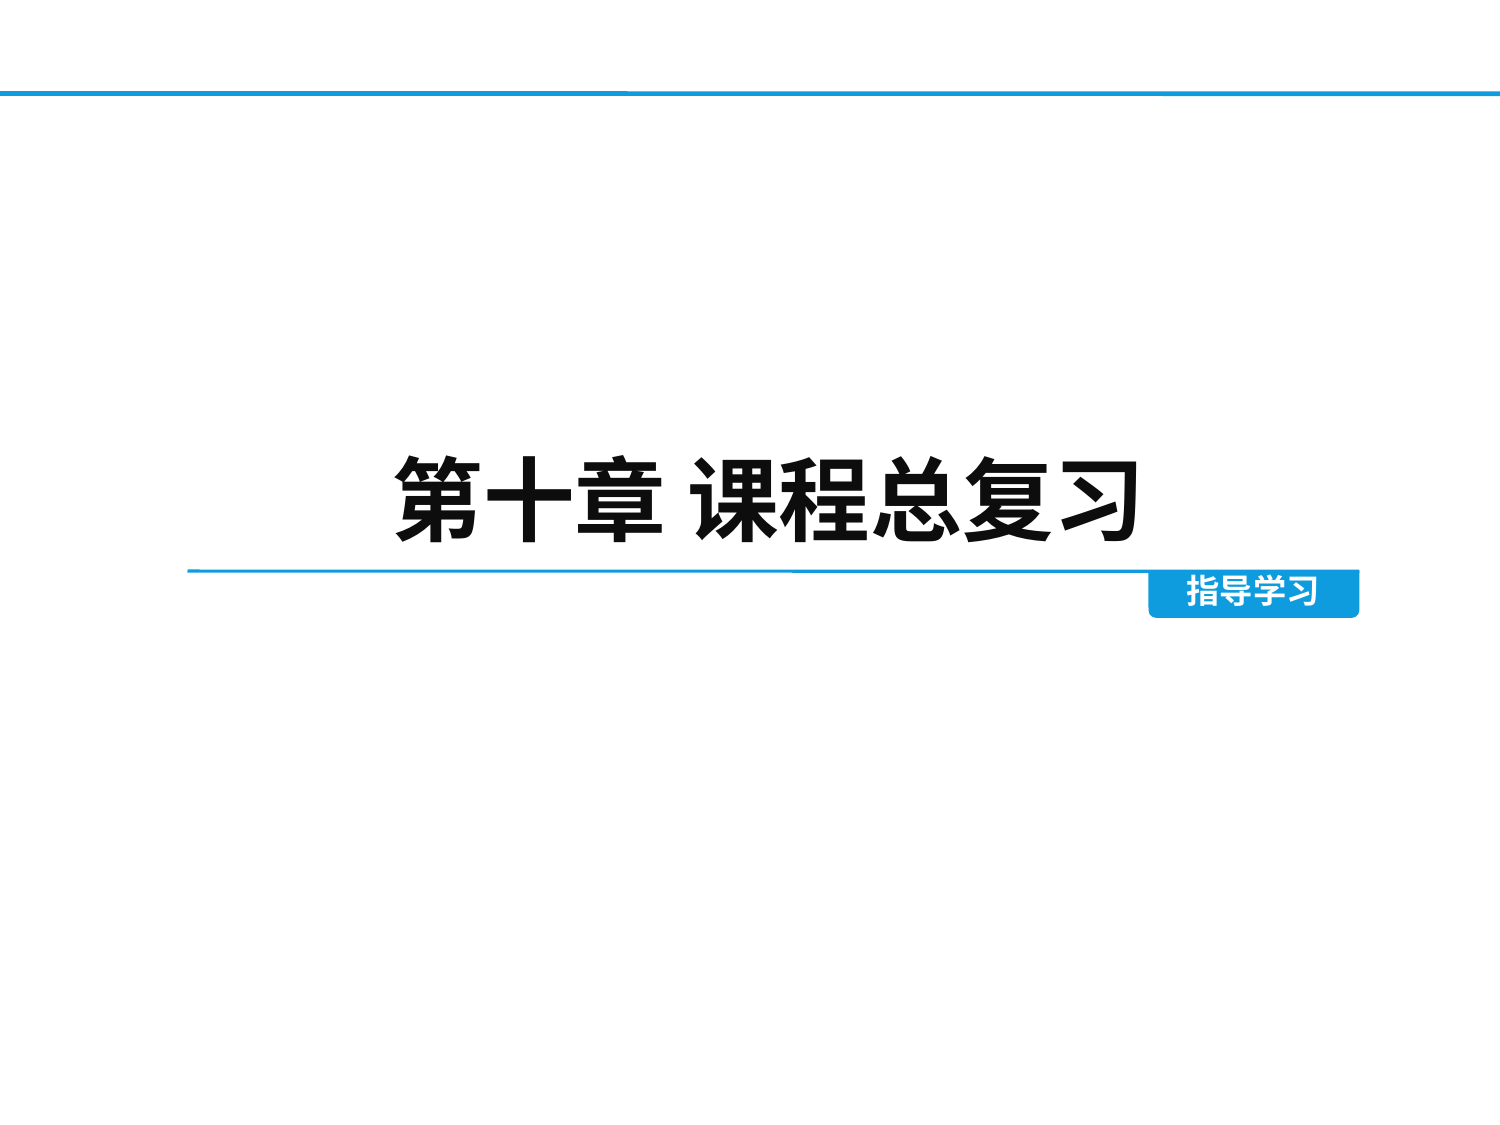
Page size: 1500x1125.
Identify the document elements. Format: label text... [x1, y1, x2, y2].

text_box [187, 562, 1360, 619]
title 第十章 课程总复习 [131, 433, 1407, 563]
